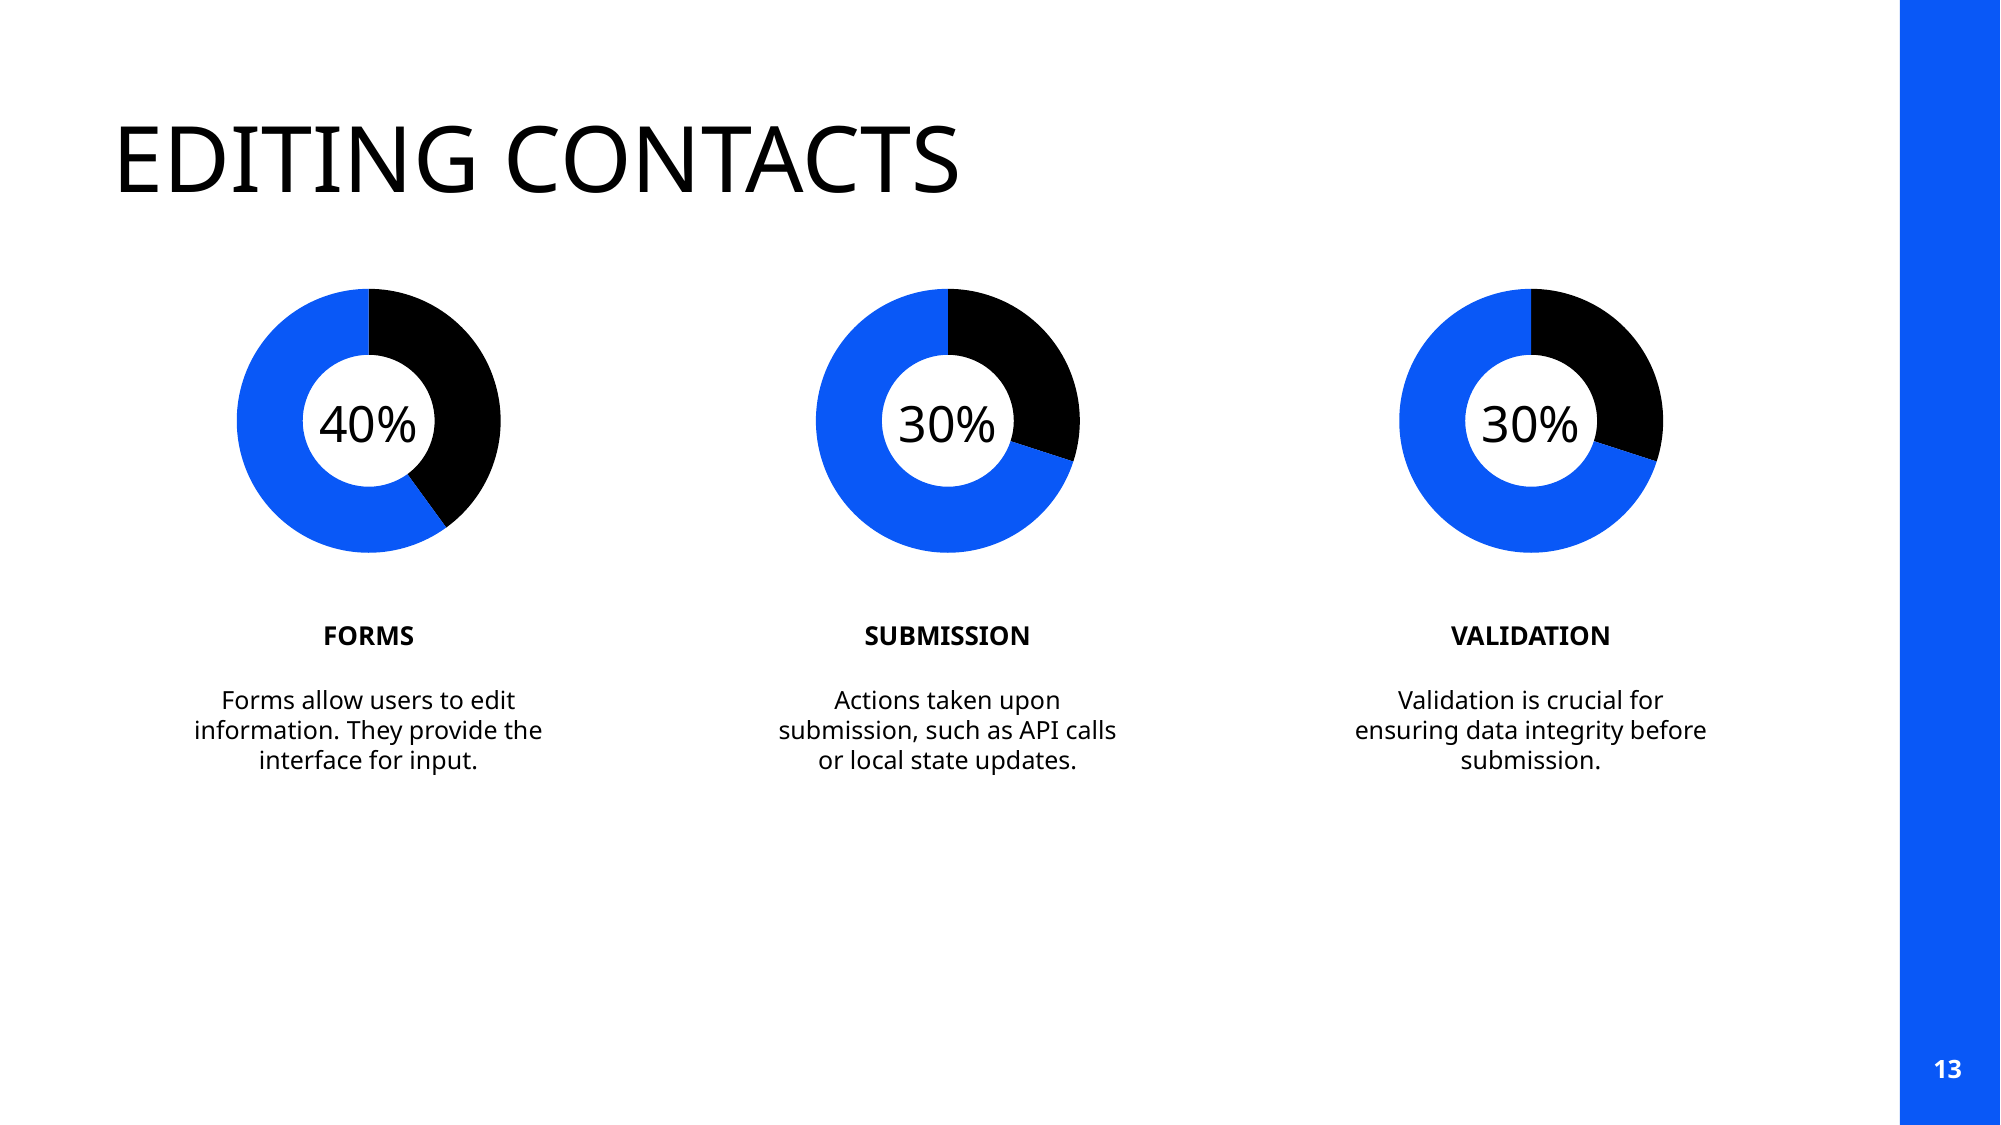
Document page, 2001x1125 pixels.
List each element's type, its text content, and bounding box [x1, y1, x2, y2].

chart [1364, 283, 1698, 559]
text_box FORMS [172, 612, 565, 659]
slide_number 13 [1897, 1041, 1998, 1100]
text_box Validation is crucial for ensuring data integrity before submission. [1335, 677, 1727, 782]
text_box EDITING CONTACTS [97, 93, 1798, 219]
text_box Forms allow users to edit information. They provide the interface for input. [172, 677, 565, 782]
chart [201, 283, 536, 559]
text_box Actions taken upon submission, such as API calls or local state updates. [752, 677, 1144, 782]
text_box VALIDATION [1335, 612, 1727, 659]
text_box SUBMISSION [752, 612, 1144, 659]
chart [781, 283, 1115, 559]
